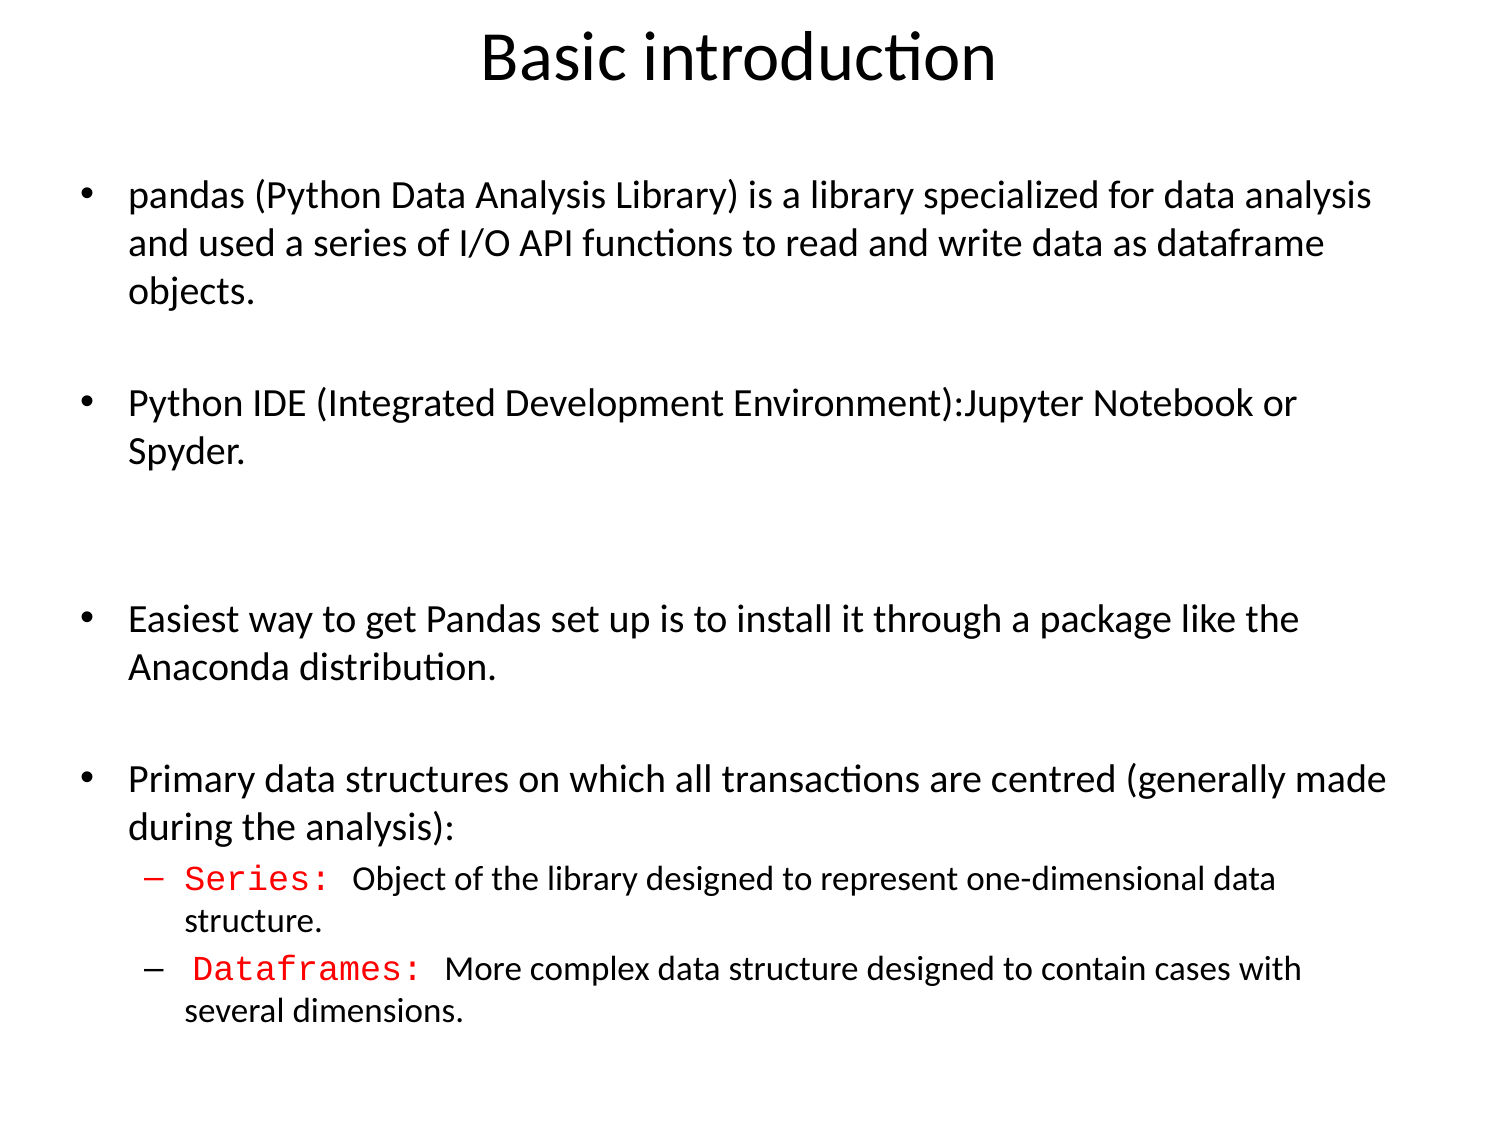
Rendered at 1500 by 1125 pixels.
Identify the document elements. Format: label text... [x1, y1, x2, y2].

list pandas (Python Data Analysis Library) is a library specialized for data analysis and used a series of I/O API functions to read and write data as dataframe objects. Python IDE (Integrated Development Environment):Jupyter Notebook or Spyder. Easiest way to get Pandas set up is to install it through a package like the Anaconda distribution. Primary data structures on which all transactions are centred (generally made during the analysis): Series: Object of the library designed to represent one-dimensional data structure. Dataframes: More complex data structure designed to contain cases with several dimensions. [64, 160, 1425, 1106]
title Basic introduction [64, 1, 1415, 102]
